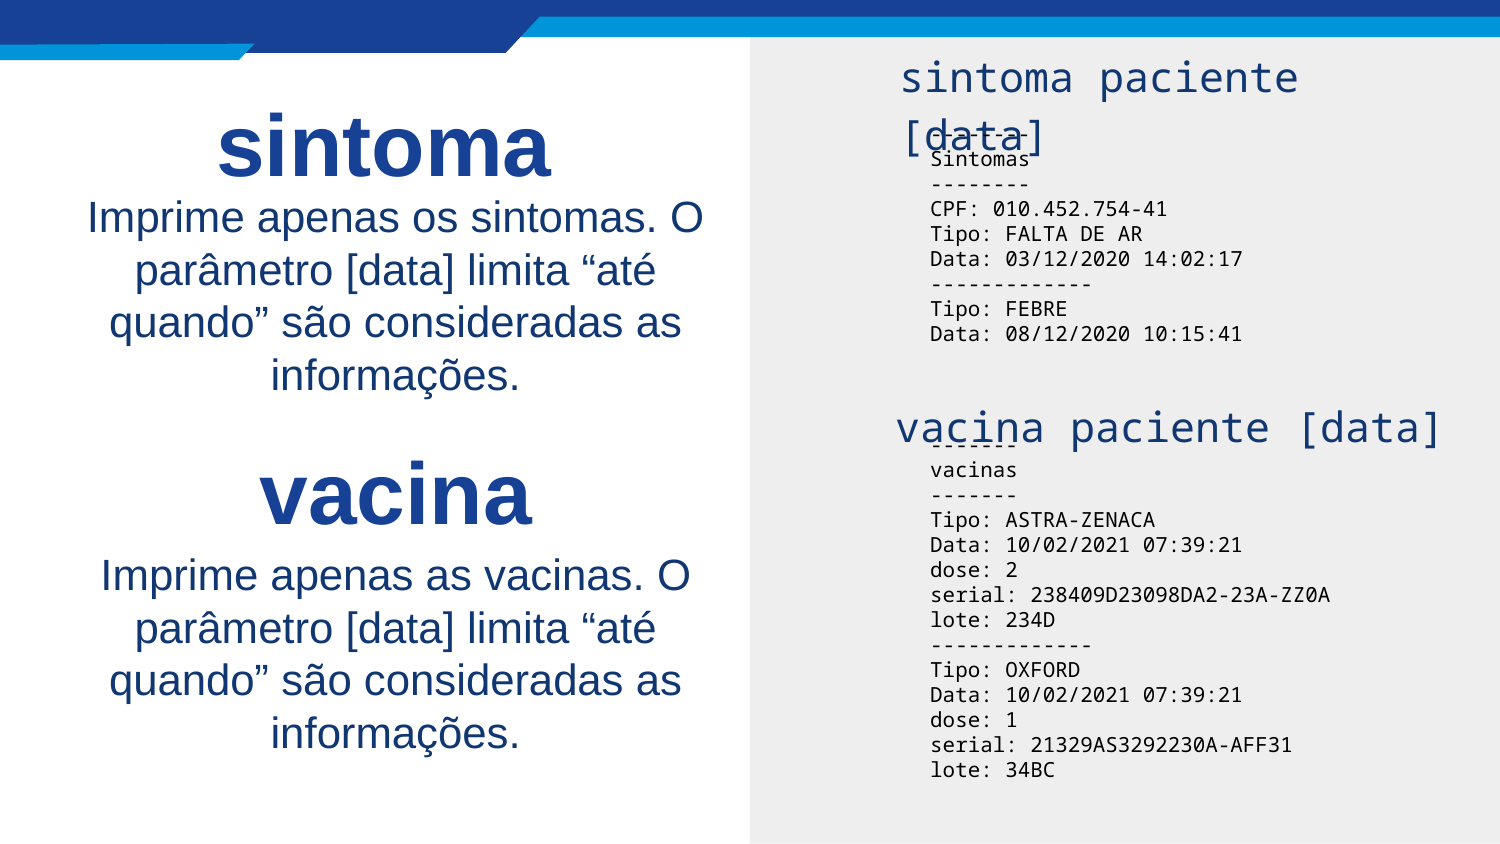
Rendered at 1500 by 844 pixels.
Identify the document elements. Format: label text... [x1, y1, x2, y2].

text_box -------- Sintomas -------- CPF: 010.452.754-41 Tipo: FALTA DE AR Data: 03/12/2020 14:02:17 ------------- Tipo: FEBRE Data: 08/12/2020 10:15:41 [915, 113, 1405, 334]
text_box Imprime apenas os sintomas. O parâmetro [data] limita “até quando” são consideradas as informações. [64, 174, 728, 428]
text_box Imprime apenas as vacinas. O parâmetro [data] limita “até quando” são consideradas as informações. [64, 531, 728, 679]
text_box ------- vacinas ------- Tipo: ASTRA-ZENACA Data: 10/02/2021 07:39:21 dose: 2 serial: 238409D23098DA2-23A-ZZ0A lote: 234D ------------- Tipo: OXFORD Data: 10/02/2021 07:39:21 dose: 1 serial: 21329AS3292230A-AFF31 lote: 34BC [915, 424, 1372, 790]
text_box vacina paciente [data] [880, 334, 1469, 510]
list sintoma paciente [data] [884, 13, 1461, 189]
text_box vacina [64, 428, 728, 531]
title sintoma [52, 73, 716, 212]
